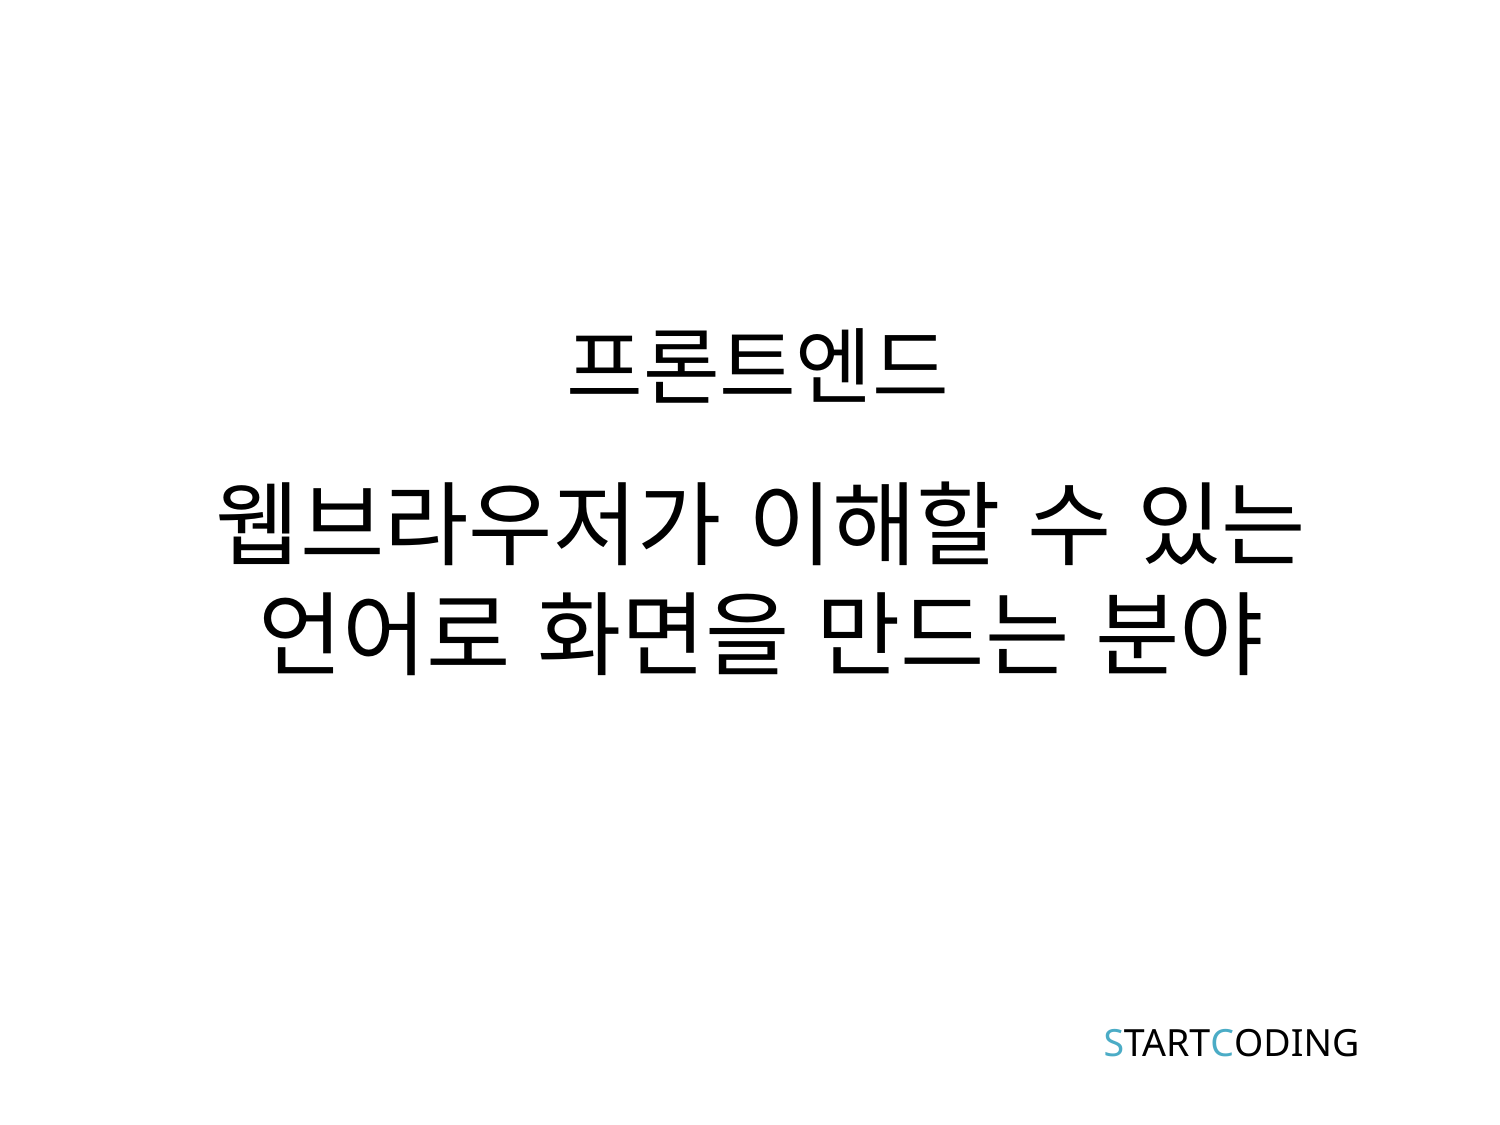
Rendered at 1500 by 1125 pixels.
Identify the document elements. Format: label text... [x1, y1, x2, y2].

text_box STARTCODING [1089, 1011, 1374, 1072]
text_box 프론트엔드 [120, 243, 1396, 485]
title 웹브라우저가 이해할 수 있는 언어로 화면을 만드는 분야 [123, 456, 1399, 698]
